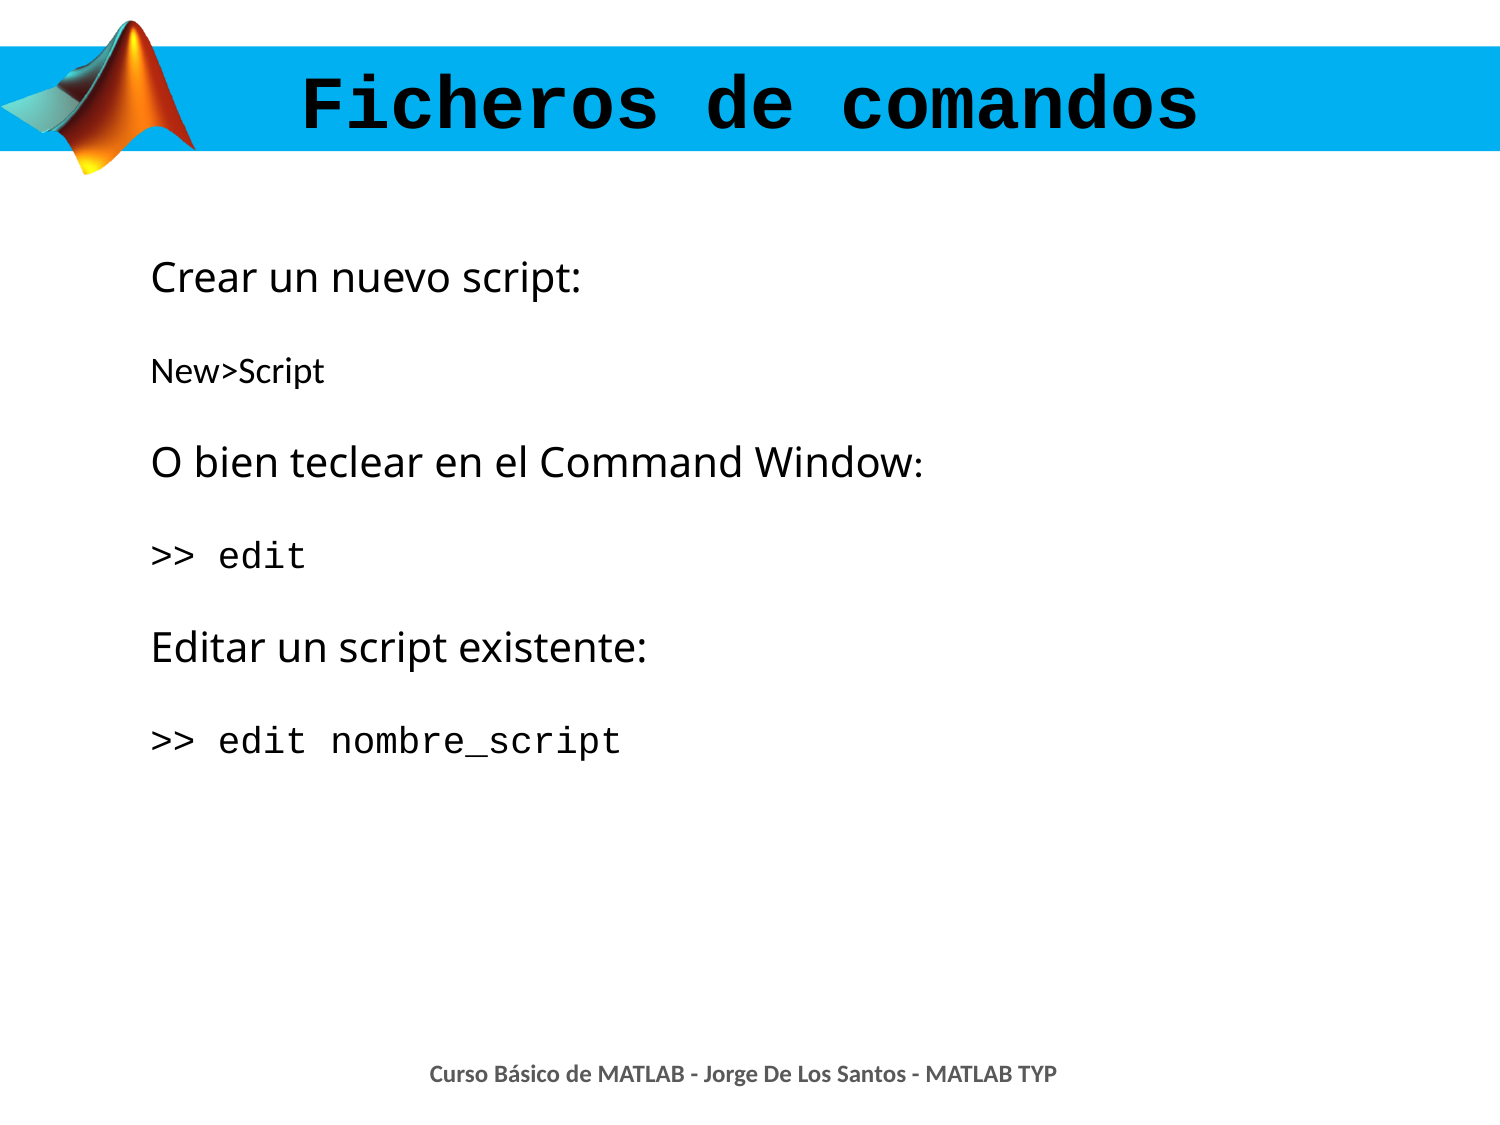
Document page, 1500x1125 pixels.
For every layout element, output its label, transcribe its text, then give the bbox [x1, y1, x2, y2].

footer Curso Básico de MATLAB - Jorge De Los Santos - MATLAB TYP [407, 1042, 1081, 1103]
text_box Crear un nuevo script: New>Script O bien teclear en el Command Window: >> edit Editar un script existente: >> edit nombre_script [135, 243, 1069, 769]
text_box Ficheros de comandos [199, 46, 1500, 152]
picture [0, 18, 196, 175]
